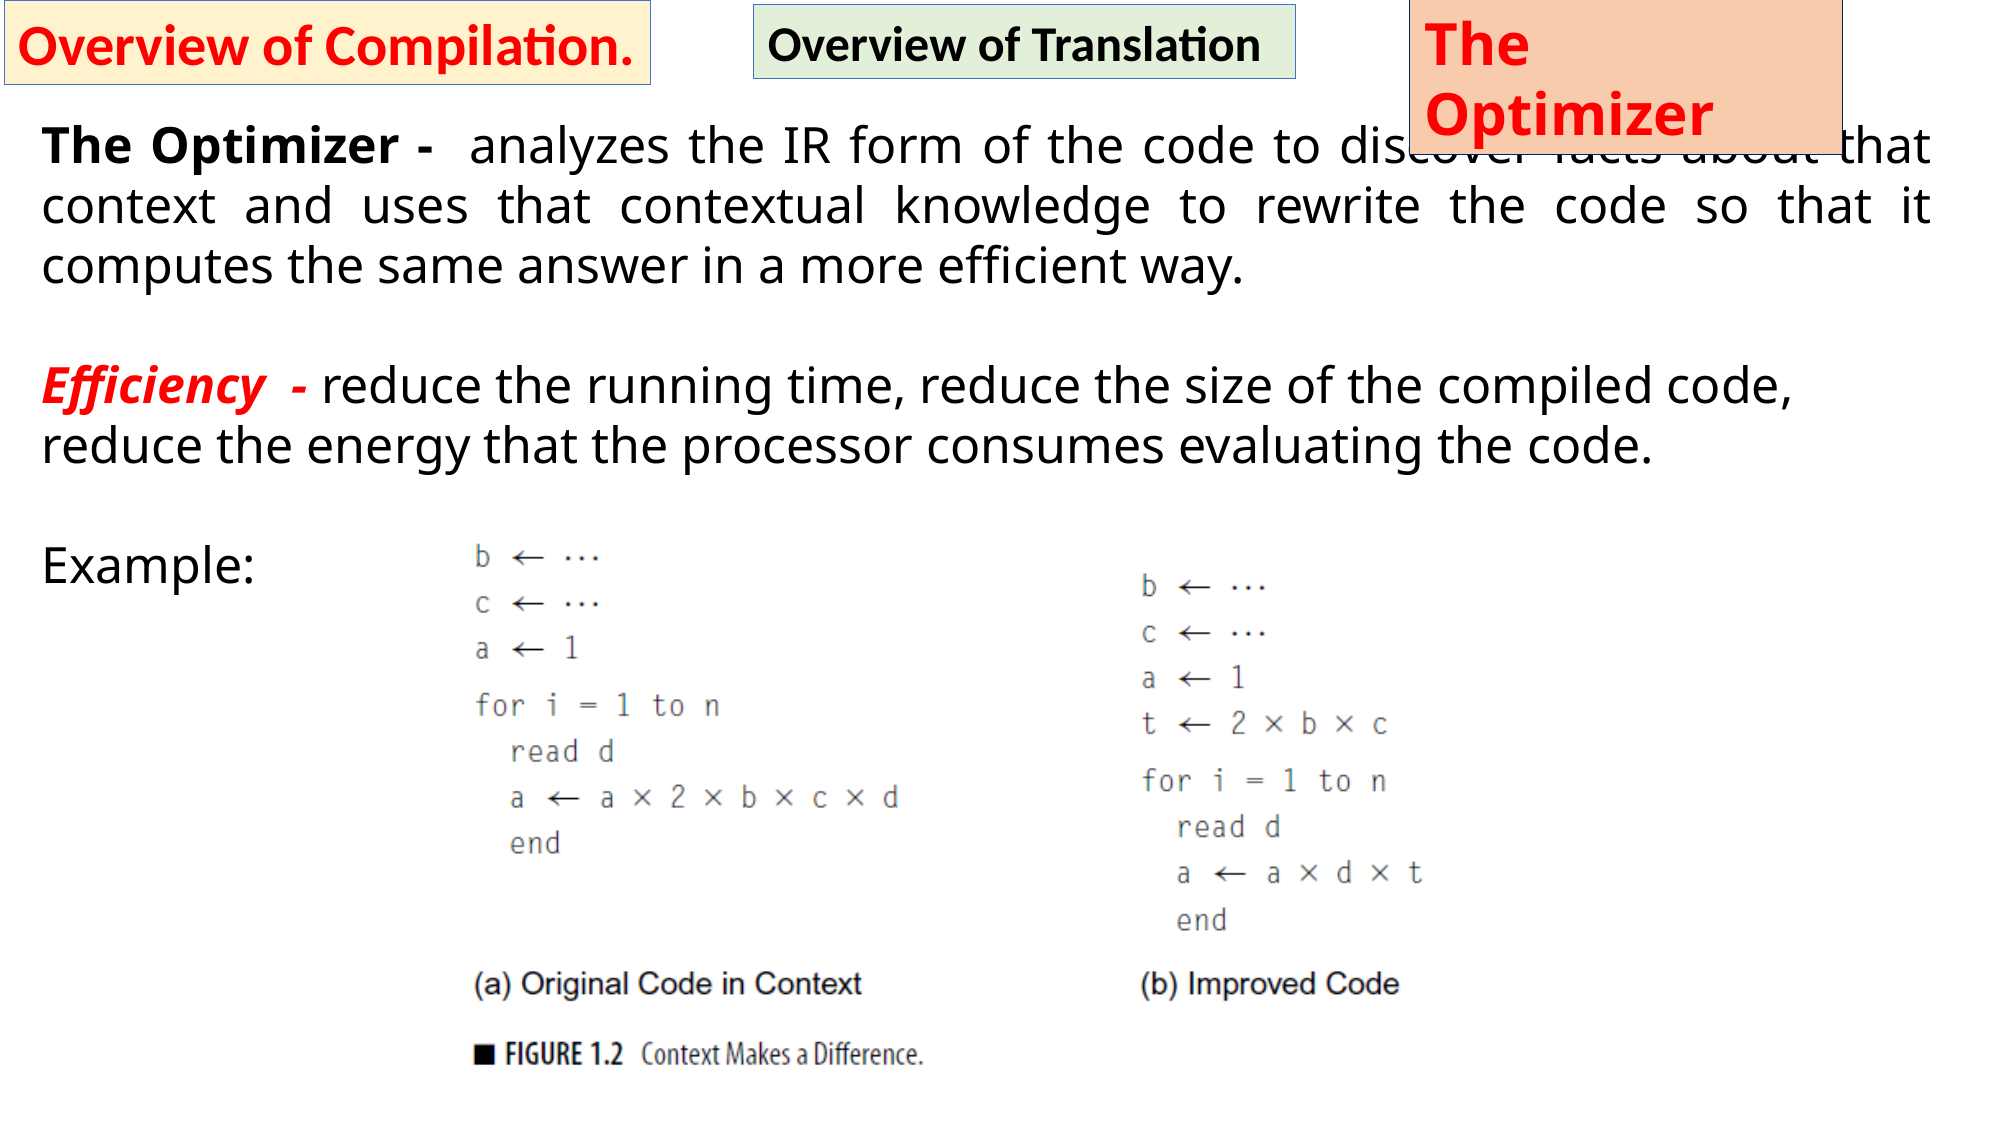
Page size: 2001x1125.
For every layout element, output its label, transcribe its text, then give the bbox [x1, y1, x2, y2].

text_box Overview of Translation [753, 4, 1296, 79]
text_box The Optimizer - analyzes the IR form of the code to discover facts about that context and uses that contextual knowledge to rewrite the code so that it computes the same answer in a more efficient way. Efficiency - reduce the running time, reduce the size of the compiled code, reduce the energy that the processor consumes evaluating the code. Example: [26, 106, 1948, 601]
text_box Overview of Compilation. [4, 0, 651, 85]
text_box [403, 517, 1515, 1106]
text_box The Optimizer [1409, 0, 1843, 155]
